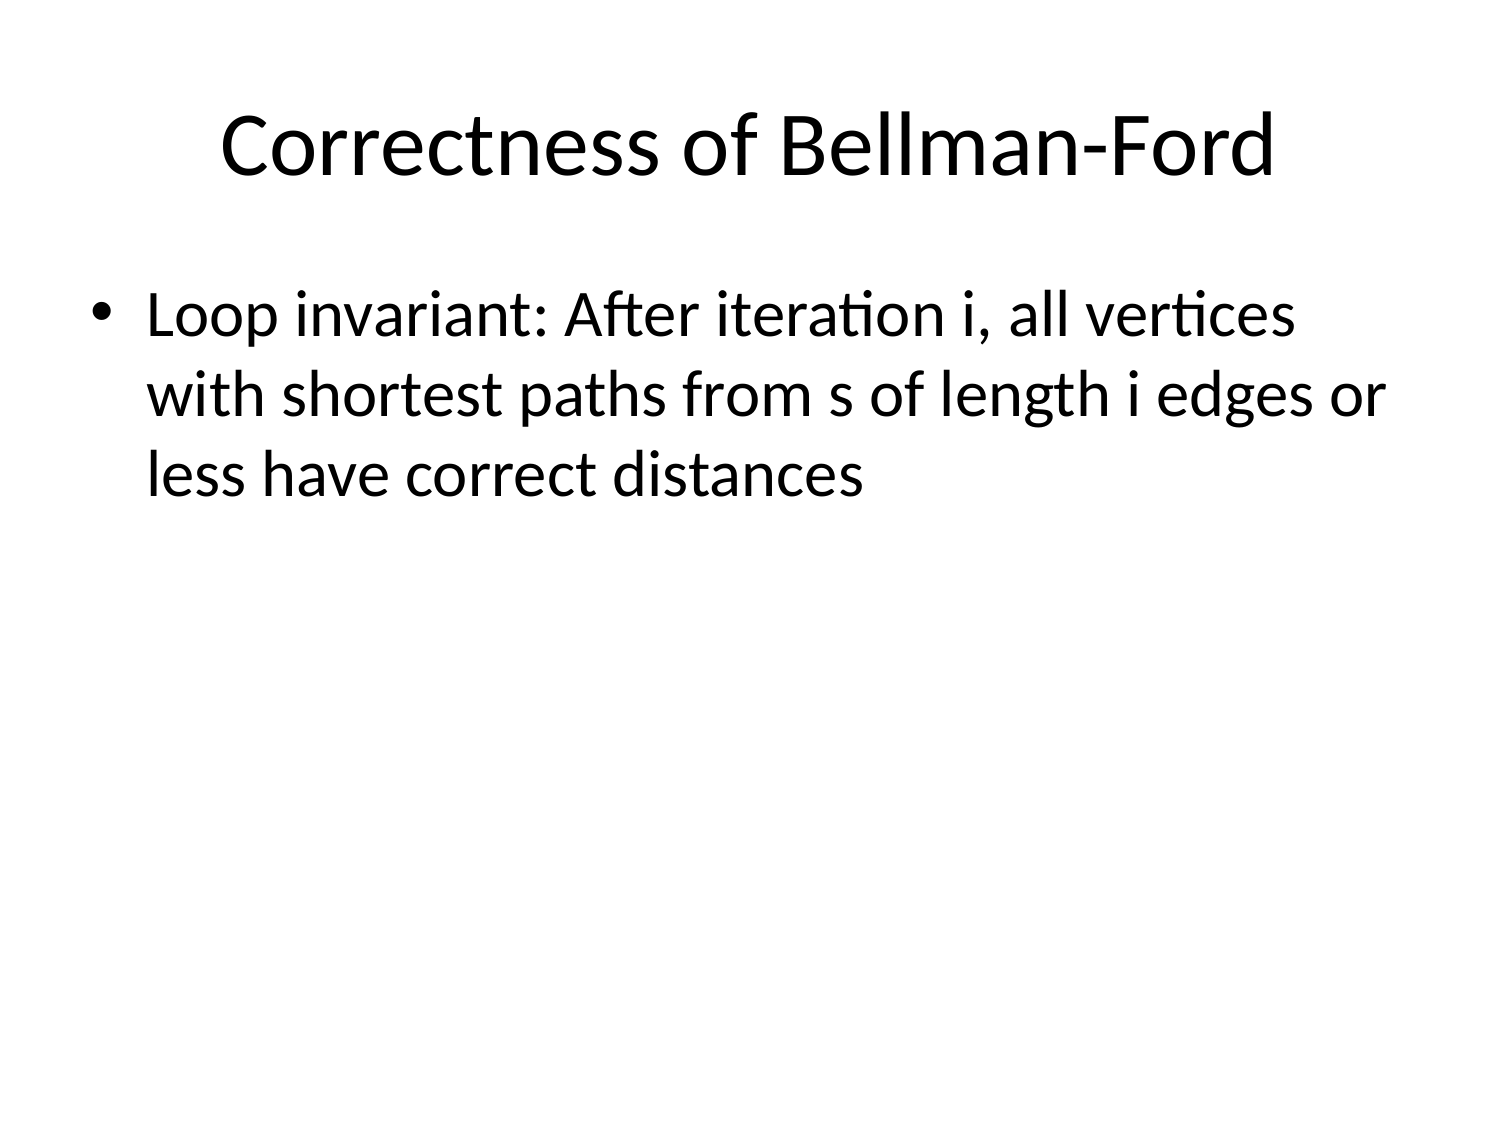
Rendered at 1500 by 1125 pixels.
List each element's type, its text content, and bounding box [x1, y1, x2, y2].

list Loop invariant: After iteration i, all vertices with shortest paths from s of length i edges or less have correct distances [75, 262, 1425, 1005]
title Correctness of Bellman-Ford [75, 45, 1425, 233]
